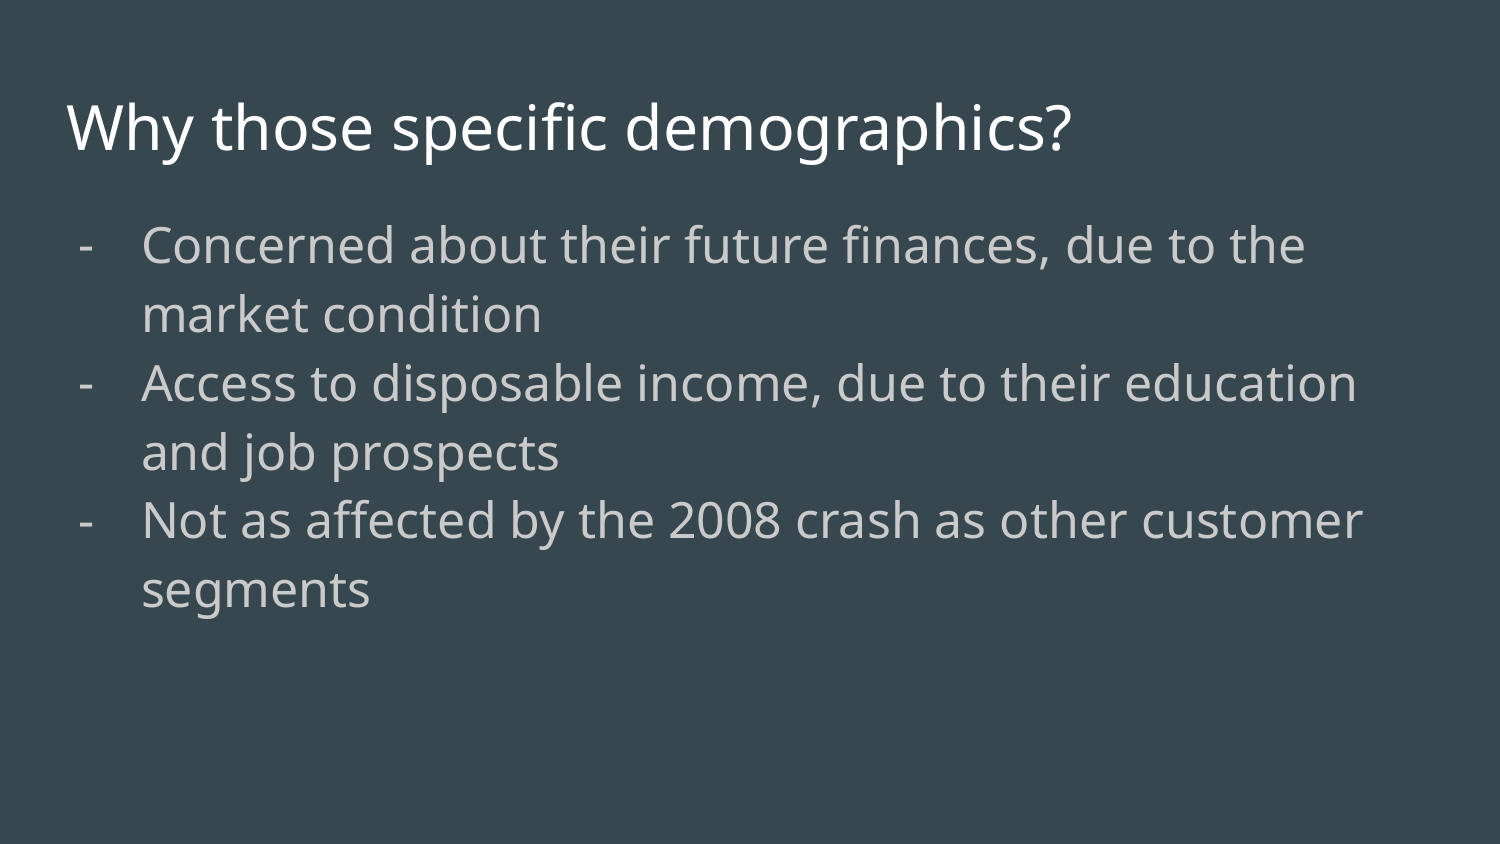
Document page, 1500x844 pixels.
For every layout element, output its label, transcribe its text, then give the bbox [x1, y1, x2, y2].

list Concerned about their future finances, due to the market condition Access to disposable income, due to their education and job prospects Not as affected by the 2008 crash as other customer segments [51, 189, 1449, 750]
title Why those specific demographics? [51, 72, 1449, 167]
